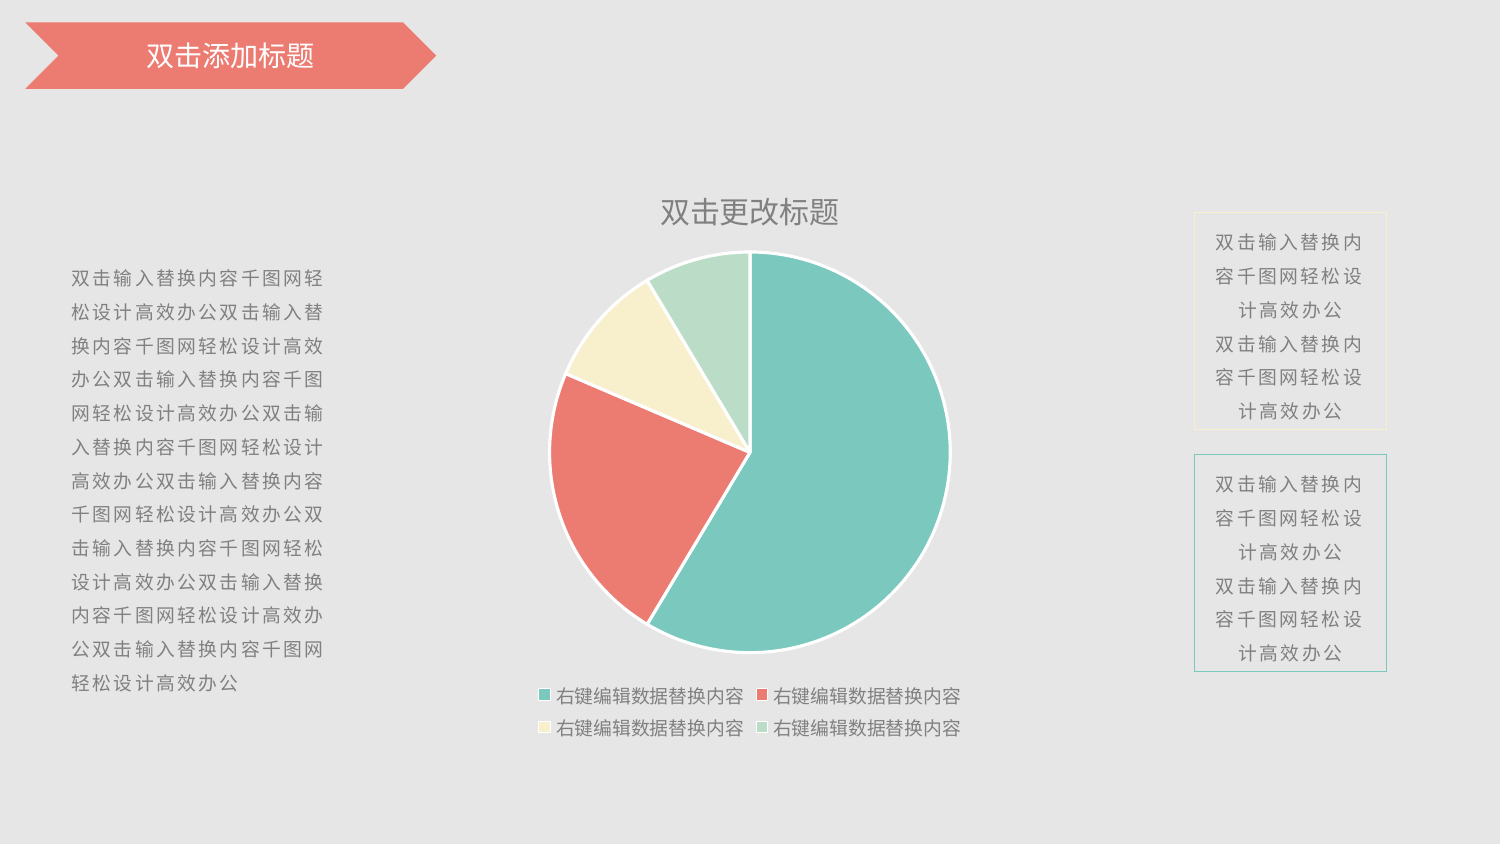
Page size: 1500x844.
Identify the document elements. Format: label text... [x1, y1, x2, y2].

chart [359, 160, 1141, 747]
text_box 双击输入替换内容千图网轻松设计高效办公 双击输入替换内容千图网轻松设计高效办公 [1194, 212, 1387, 430]
text_box 双击添加标题 [22, 21, 438, 90]
text_box 双击输入替换内容千图网轻松设计高效办公 双击输入替换内容千图网轻松设计高效办公 [1194, 454, 1387, 672]
text_box 双击输入替换内容千图网轻松设计高效办公双击输入替换内容千图网轻松设计高效办公双击输入替换内容千图网轻松设计高效办公双击输入替换内容千图网轻松设计高效办公双击输入替换内容千图网轻松设计高效办公双击输入替换内容千图网轻松设计高效办公双击输入替换内容千图网轻松设计高效办公双击输入替换内容千图网轻松设计高效办公 [56, 248, 359, 736]
